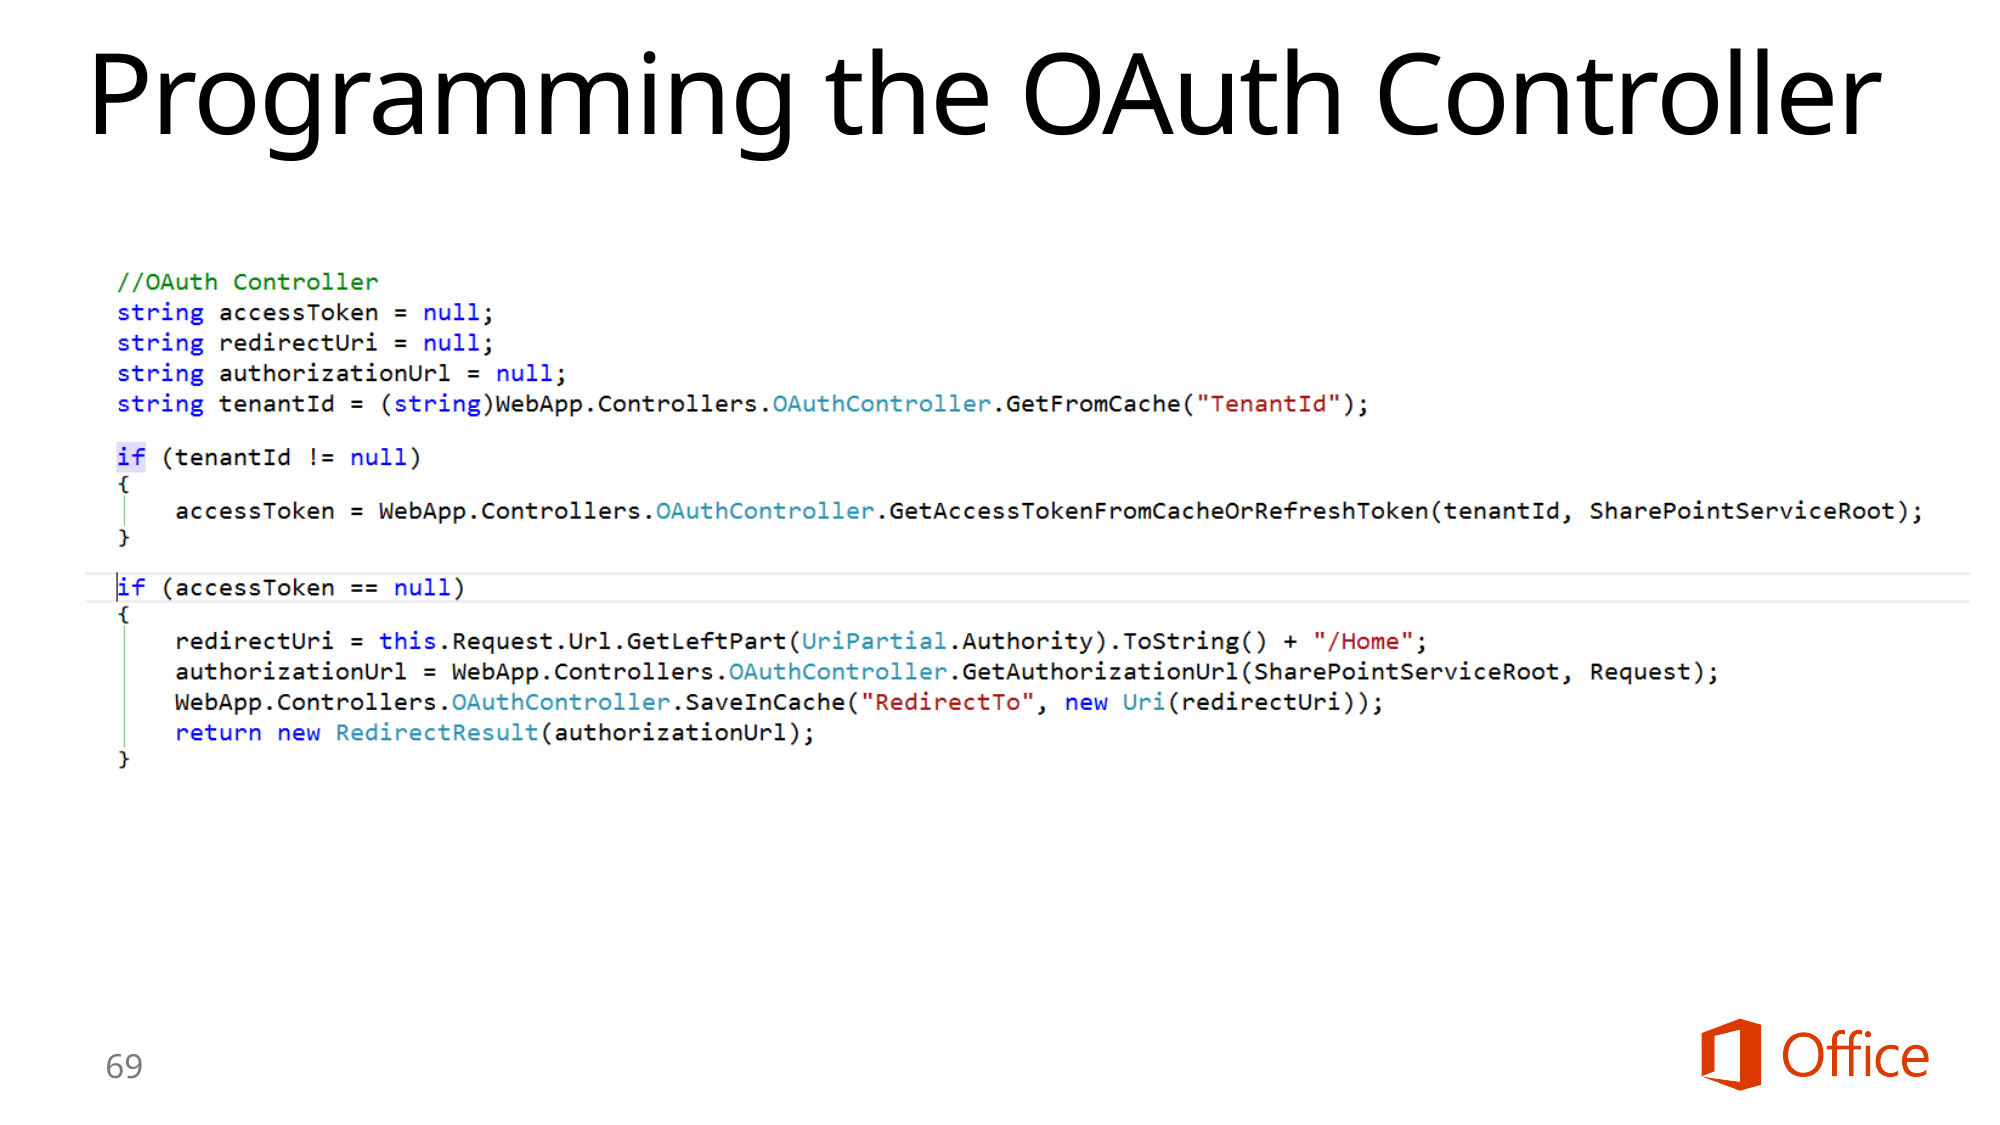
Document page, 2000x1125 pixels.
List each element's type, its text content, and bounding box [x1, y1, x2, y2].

picture [84, 257, 1970, 777]
picture [1670, 987, 1960, 1122]
slide_number 69 [85, 1049, 178, 1086]
title Programming the OAuth Controller [85, 37, 1914, 161]
